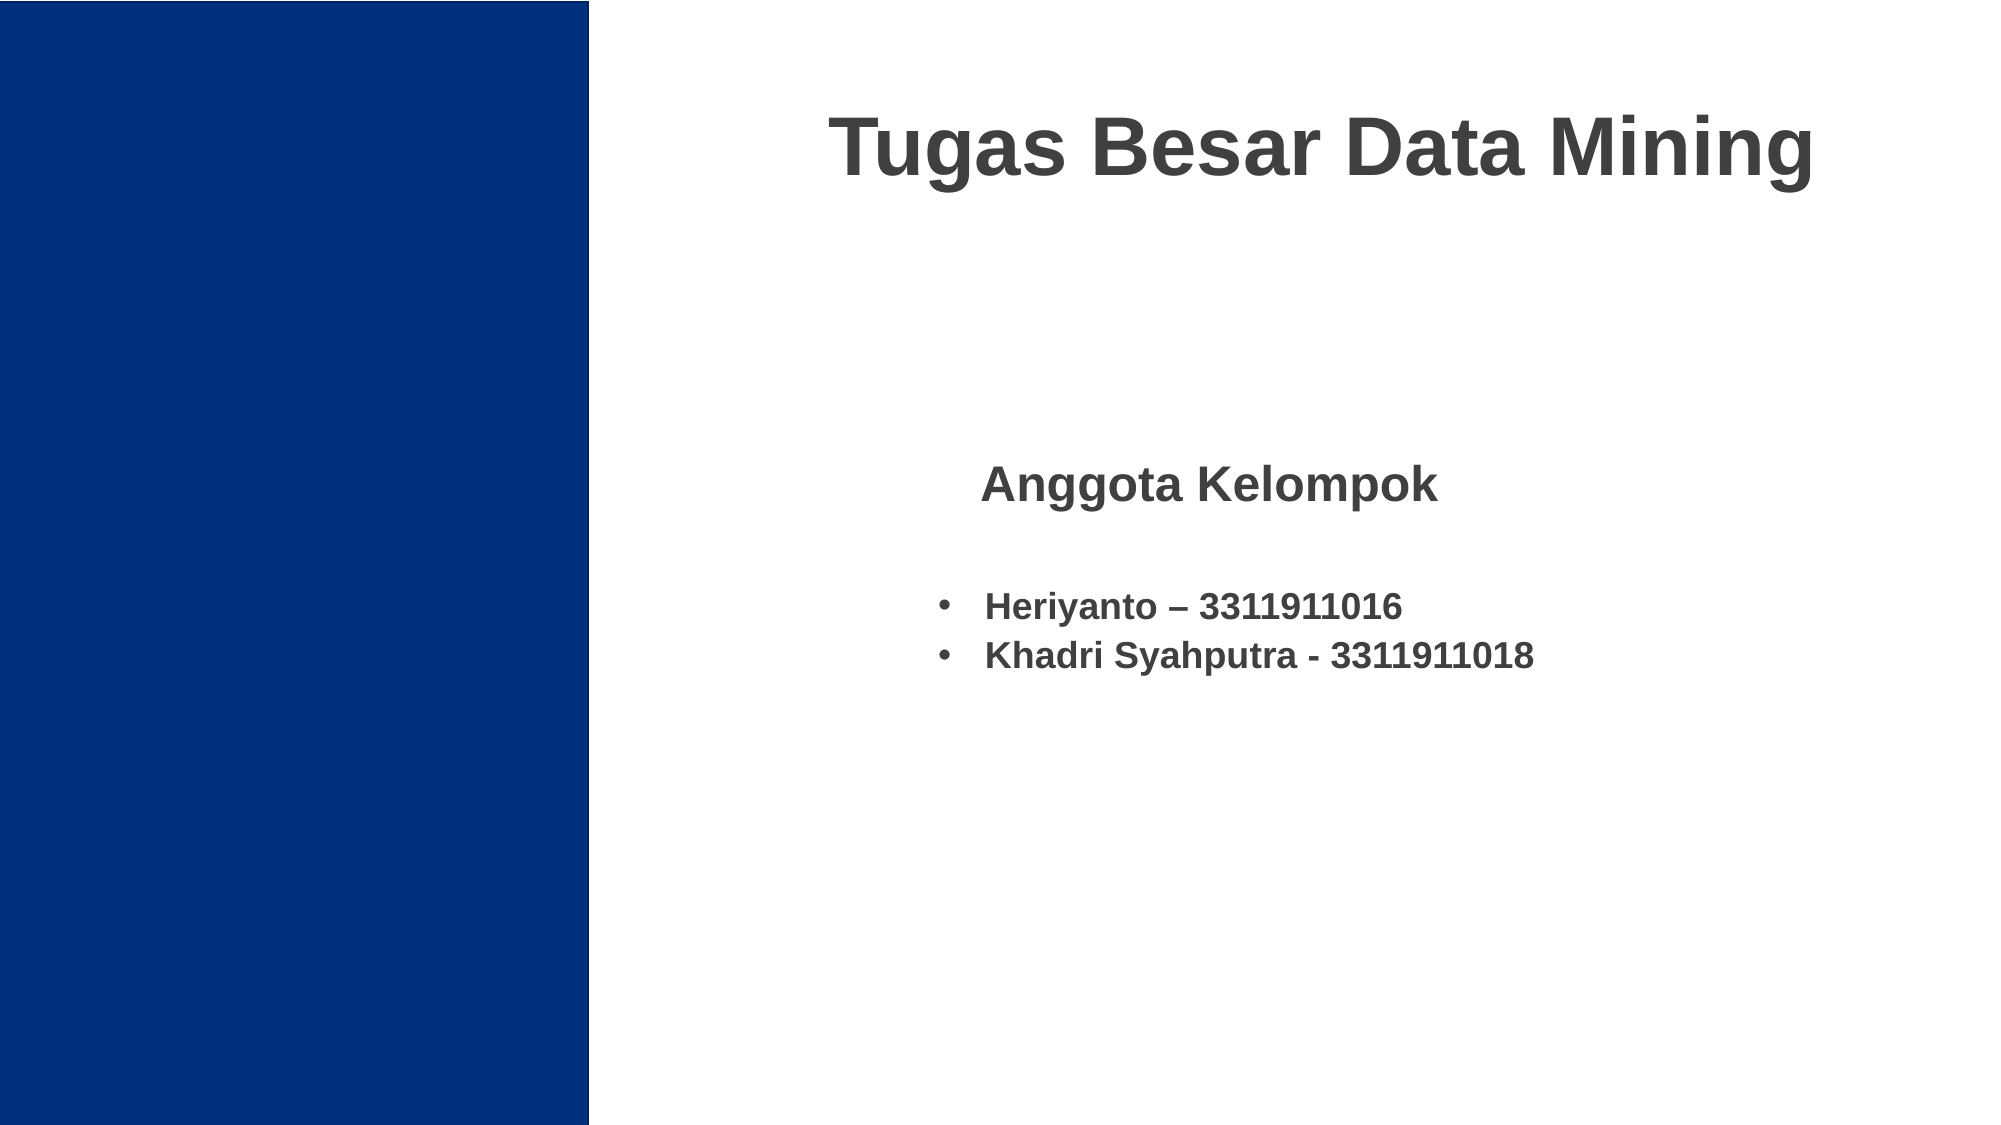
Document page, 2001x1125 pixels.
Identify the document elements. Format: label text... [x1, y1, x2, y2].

text_box Tugas Besar Data Mining [814, 75, 1842, 200]
text_box Anggota Kelompok Heriyanto – 3311911016 Khadri Syahputra - 3311911018 [923, 438, 1951, 684]
text_box [0, 1, 589, 1125]
